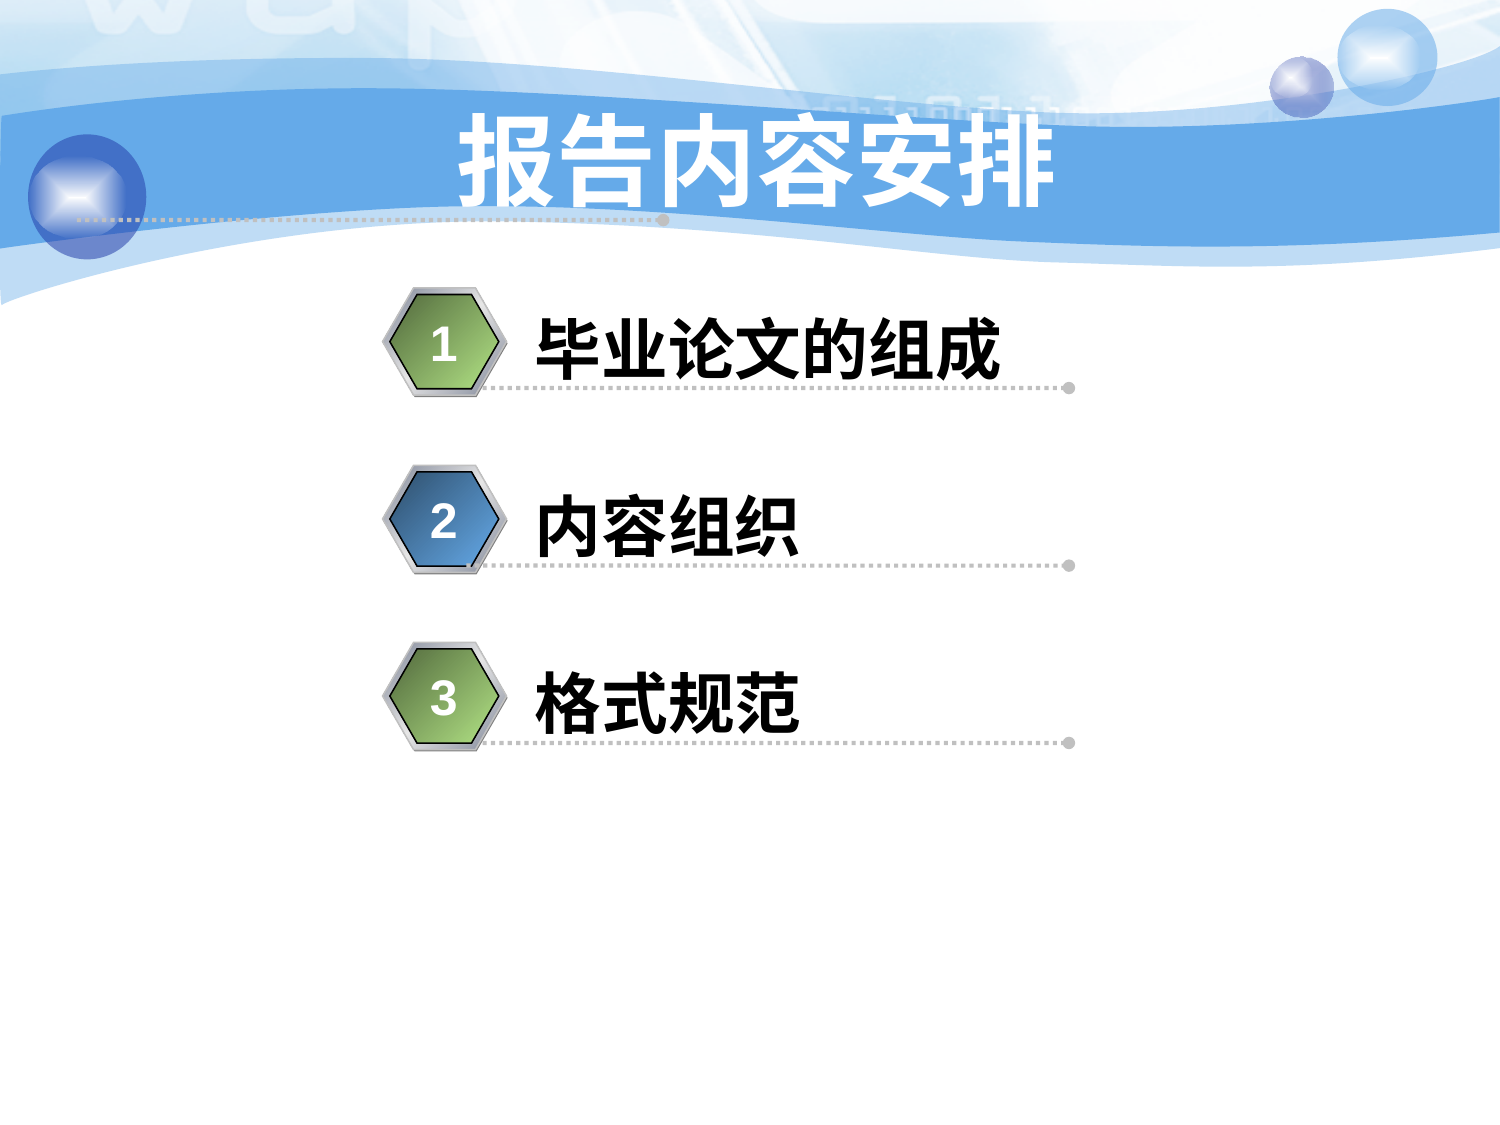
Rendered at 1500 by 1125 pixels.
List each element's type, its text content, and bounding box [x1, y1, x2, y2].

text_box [382, 287, 508, 398]
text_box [382, 465, 508, 575]
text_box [382, 642, 508, 752]
text_box [1061, 381, 1076, 395]
text_box [1061, 559, 1076, 572]
picture [0, 0, 1500, 112]
text_box 内容组织 [520, 477, 1022, 573]
title 报告内容安排 [149, 112, 1363, 206]
text_box [656, 213, 670, 227]
text_box [1061, 736, 1076, 750]
text_box 毕业论文的组成 [520, 300, 1035, 396]
text_box 格式规范 [520, 654, 987, 750]
